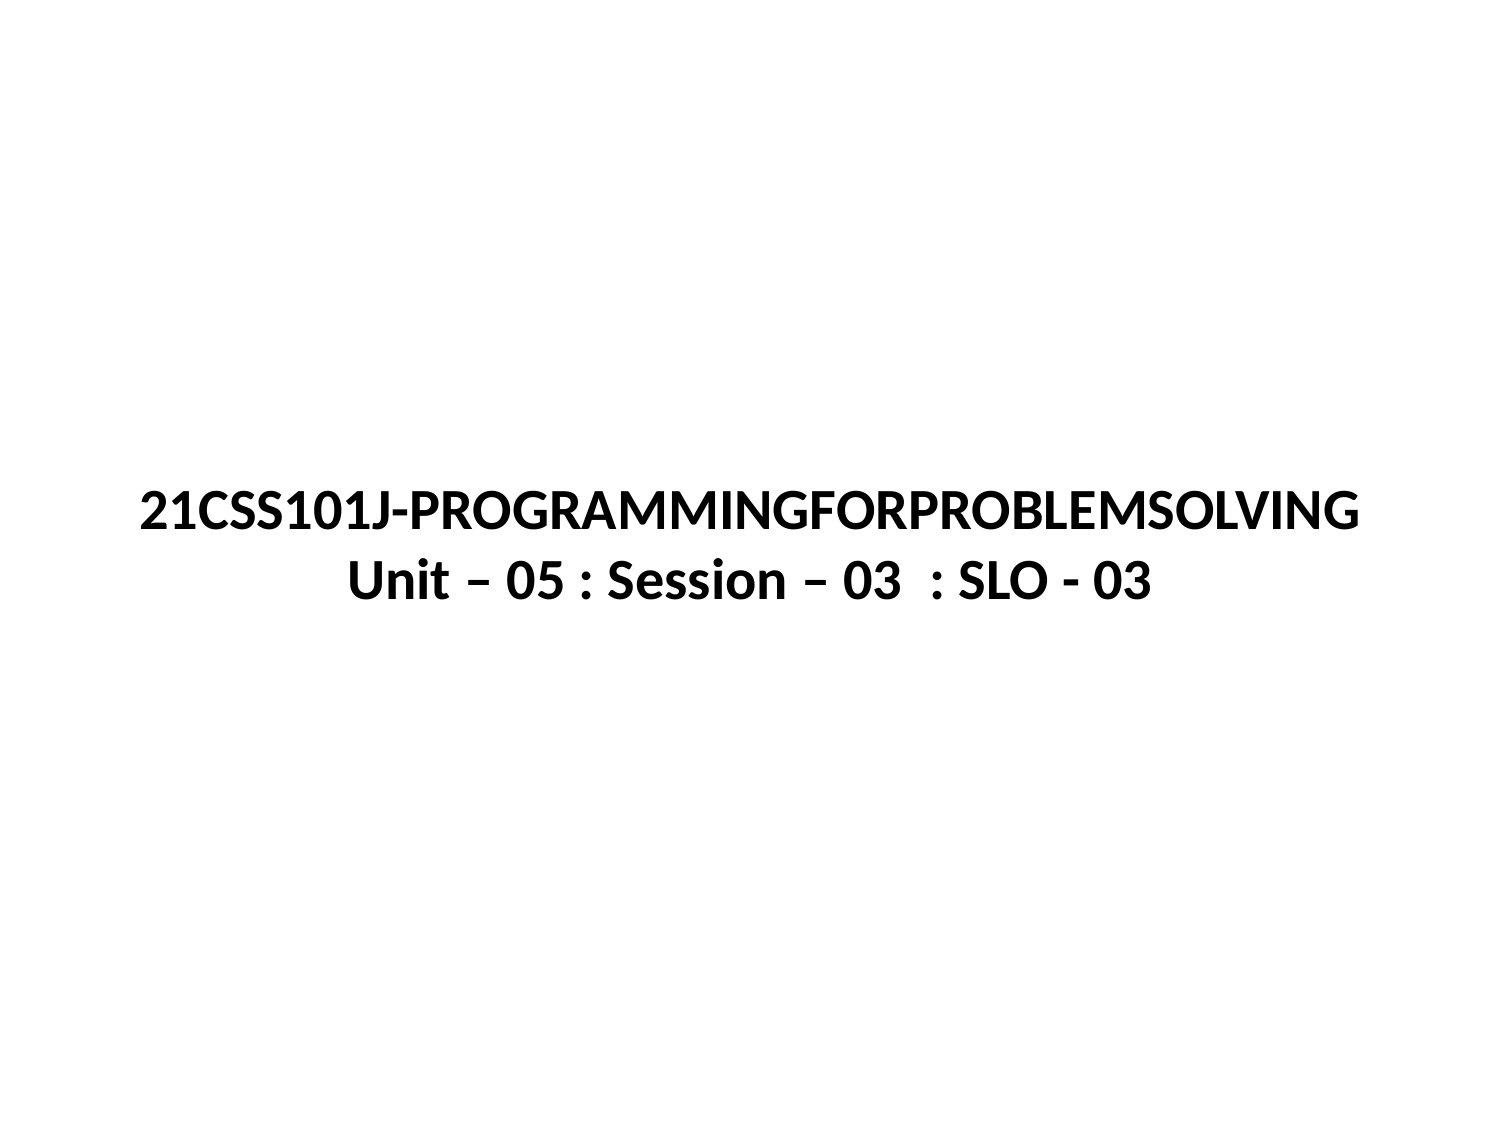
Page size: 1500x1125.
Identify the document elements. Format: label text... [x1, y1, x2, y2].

title 21CSS101J-PROGRAMMINGFORPROBLEMSOLVING Unit – 05 : Session – 03 : SLO - 03 [75, 45, 1425, 1038]
